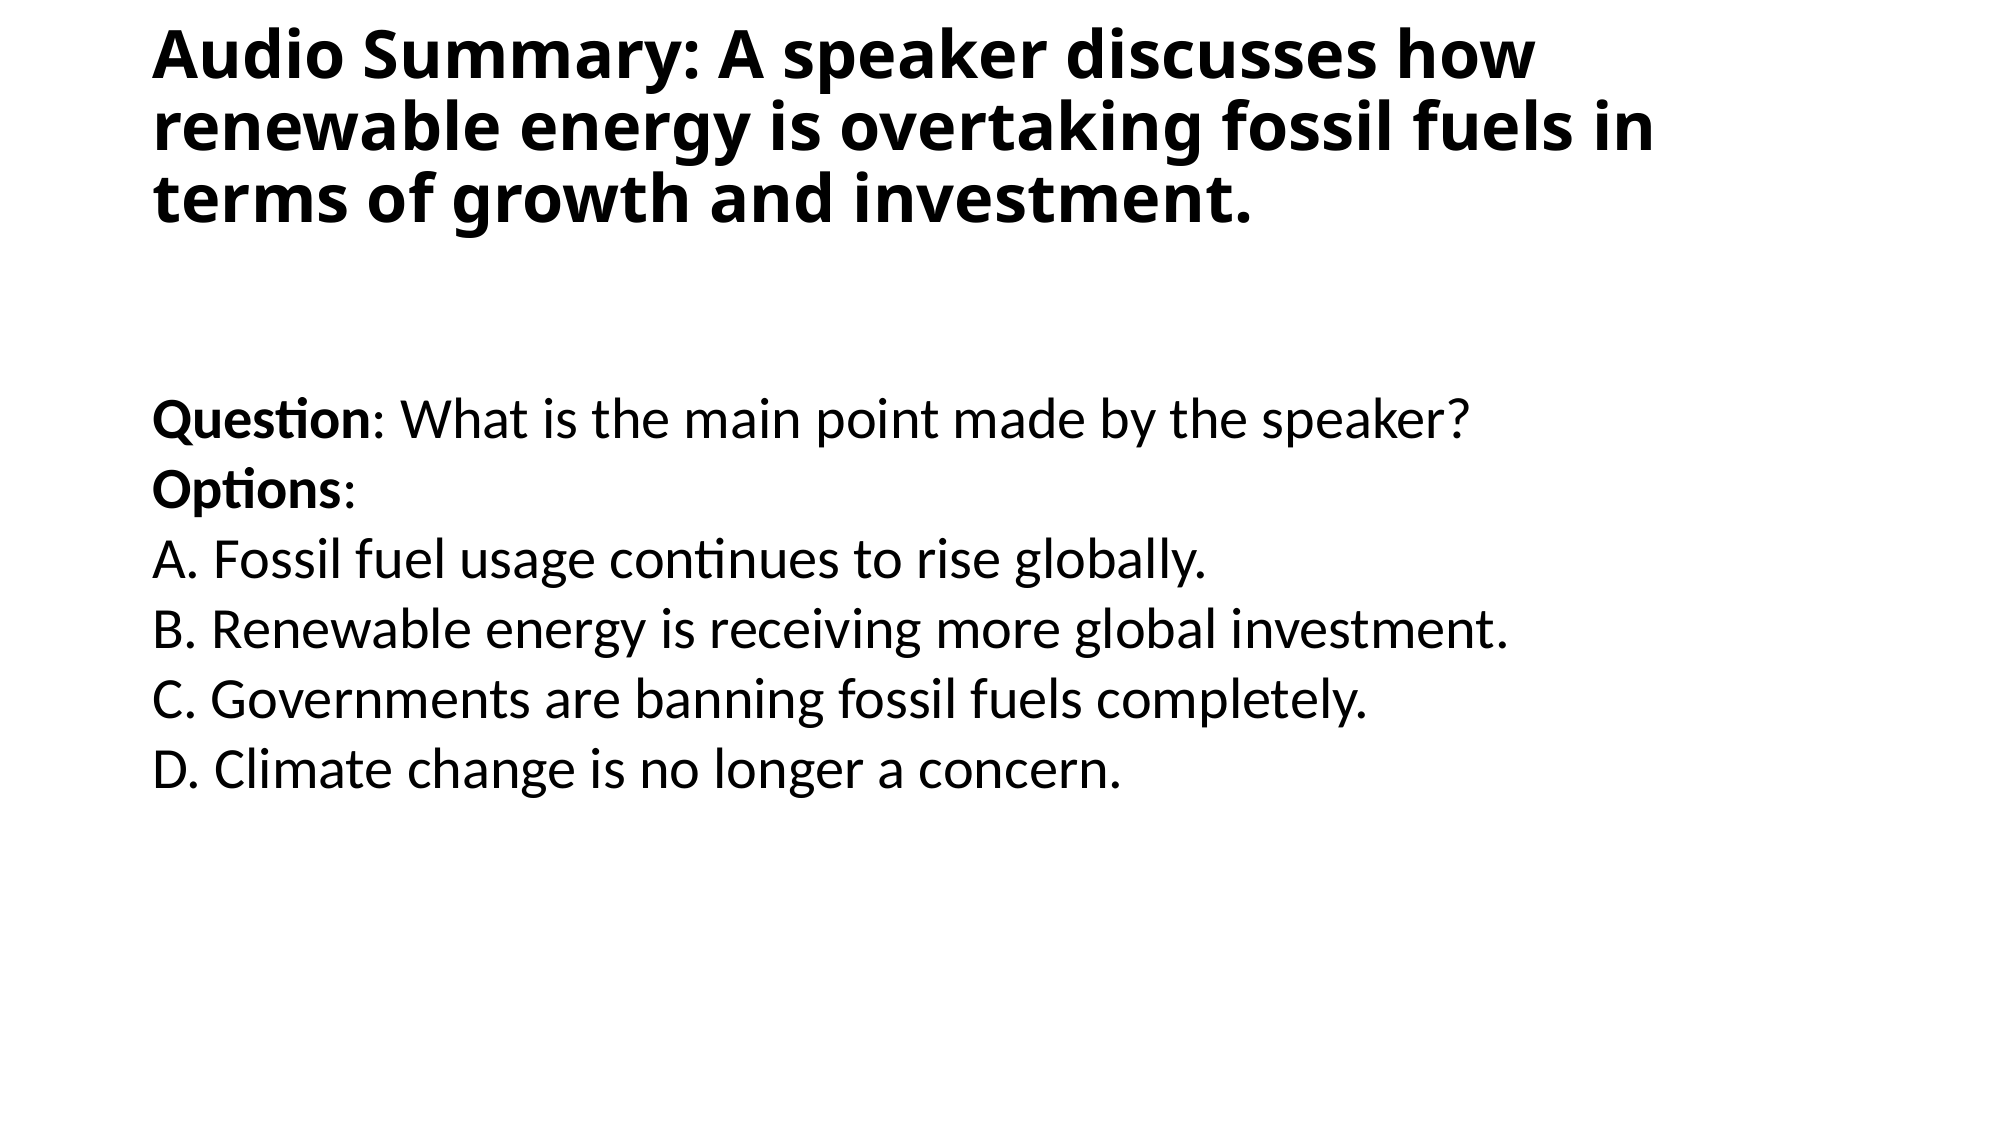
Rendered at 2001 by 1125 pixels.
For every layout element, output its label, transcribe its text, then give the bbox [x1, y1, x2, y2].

text_box Question: What is the main point made by the speaker? Options: A. Fossil fuel usage continues to rise globally. B. Renewable energy is receiving more global investment. C. Governments are banning fossil fuels completely. D. Climate change is no longer a concern. [137, 373, 1863, 808]
title Audio Summary: A speaker discusses how renewable energy is overtaking fossil fuels in terms of growth and investment. [137, 59, 1863, 278]
